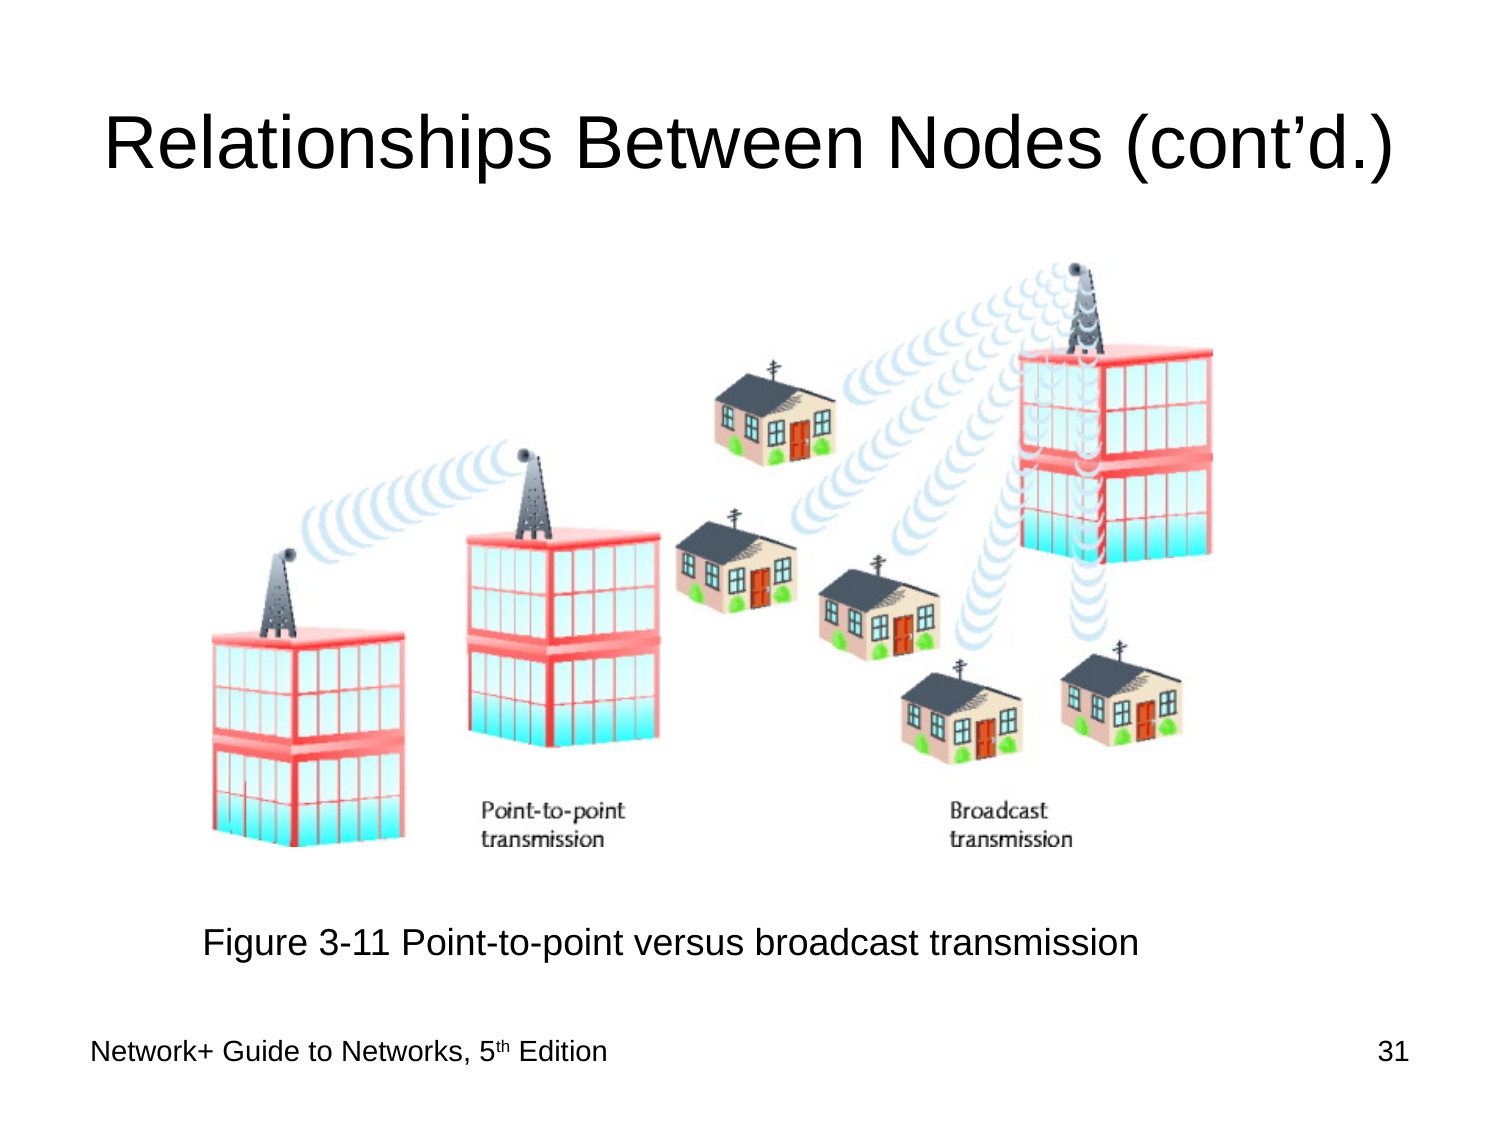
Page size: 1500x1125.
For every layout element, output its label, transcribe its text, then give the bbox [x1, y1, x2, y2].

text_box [187, 262, 1426, 971]
slide_number 31 [1074, 1024, 1426, 1103]
footer Network+ Guide to Networks, 5th Edition [74, 1024, 988, 1103]
title Relationships Between Nodes (cont’d.) [75, 45, 1425, 233]
